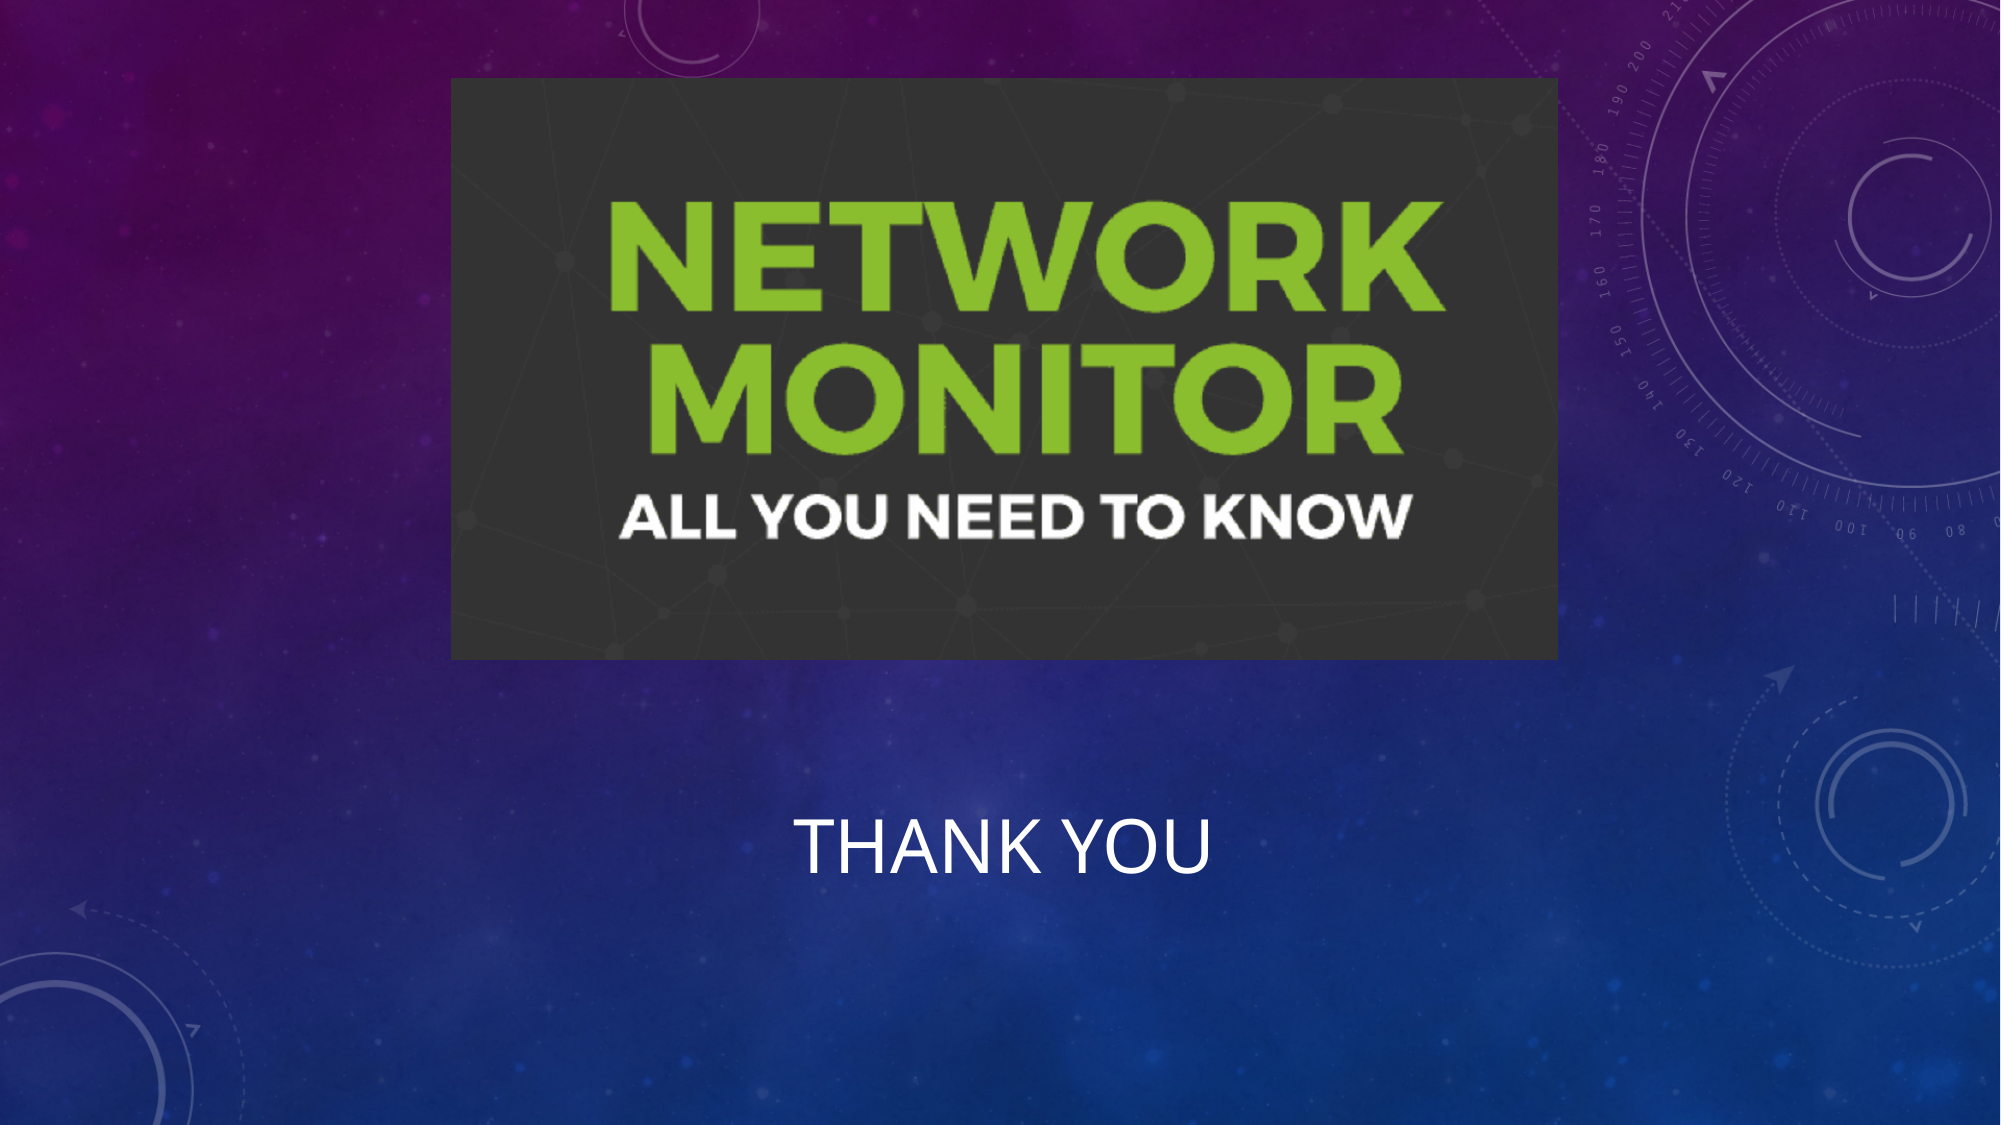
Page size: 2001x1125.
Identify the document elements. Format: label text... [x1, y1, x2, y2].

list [451, 78, 1558, 660]
picture [0, 0, 2001, 1125]
title Thank you [191, 722, 1817, 966]
